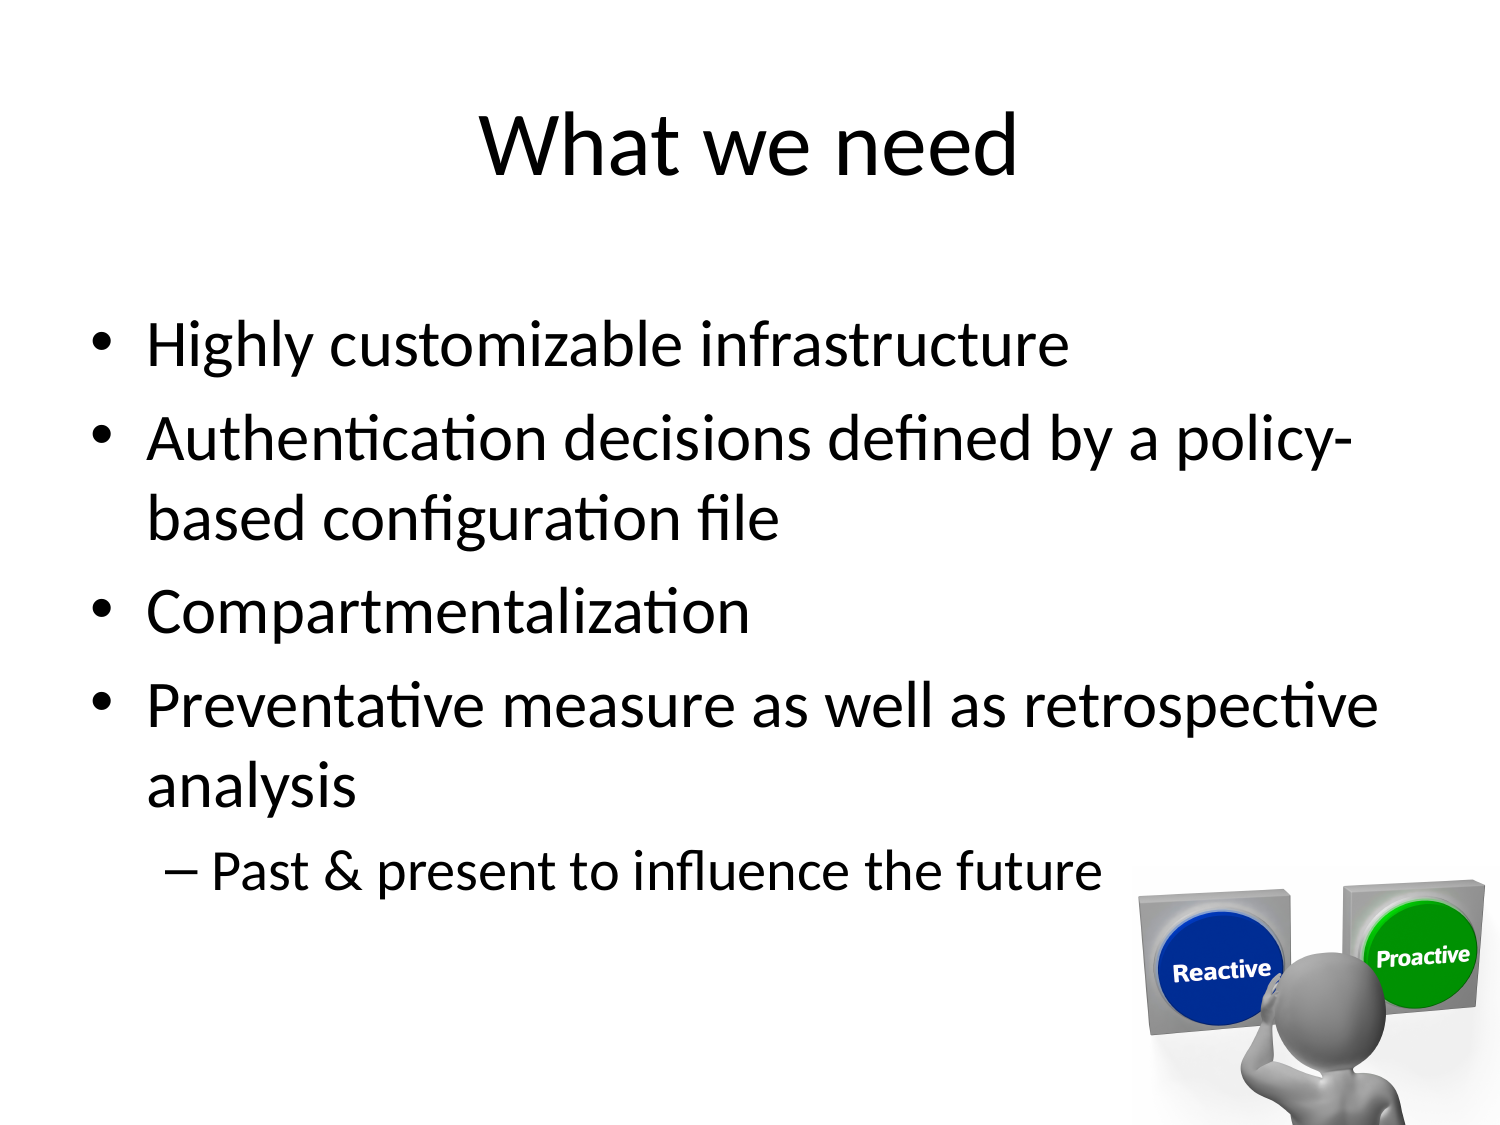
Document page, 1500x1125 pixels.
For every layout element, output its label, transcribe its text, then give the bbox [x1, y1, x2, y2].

list Highly customizable infrastructure Authentication decisions defined by a policy-based configuration file Compartmentalization Preventative measure as well as retrospective analysis Past & present to influence the future [75, 292, 1425, 1035]
title What we need [75, 45, 1425, 233]
picture [1131, 866, 1500, 1125]
